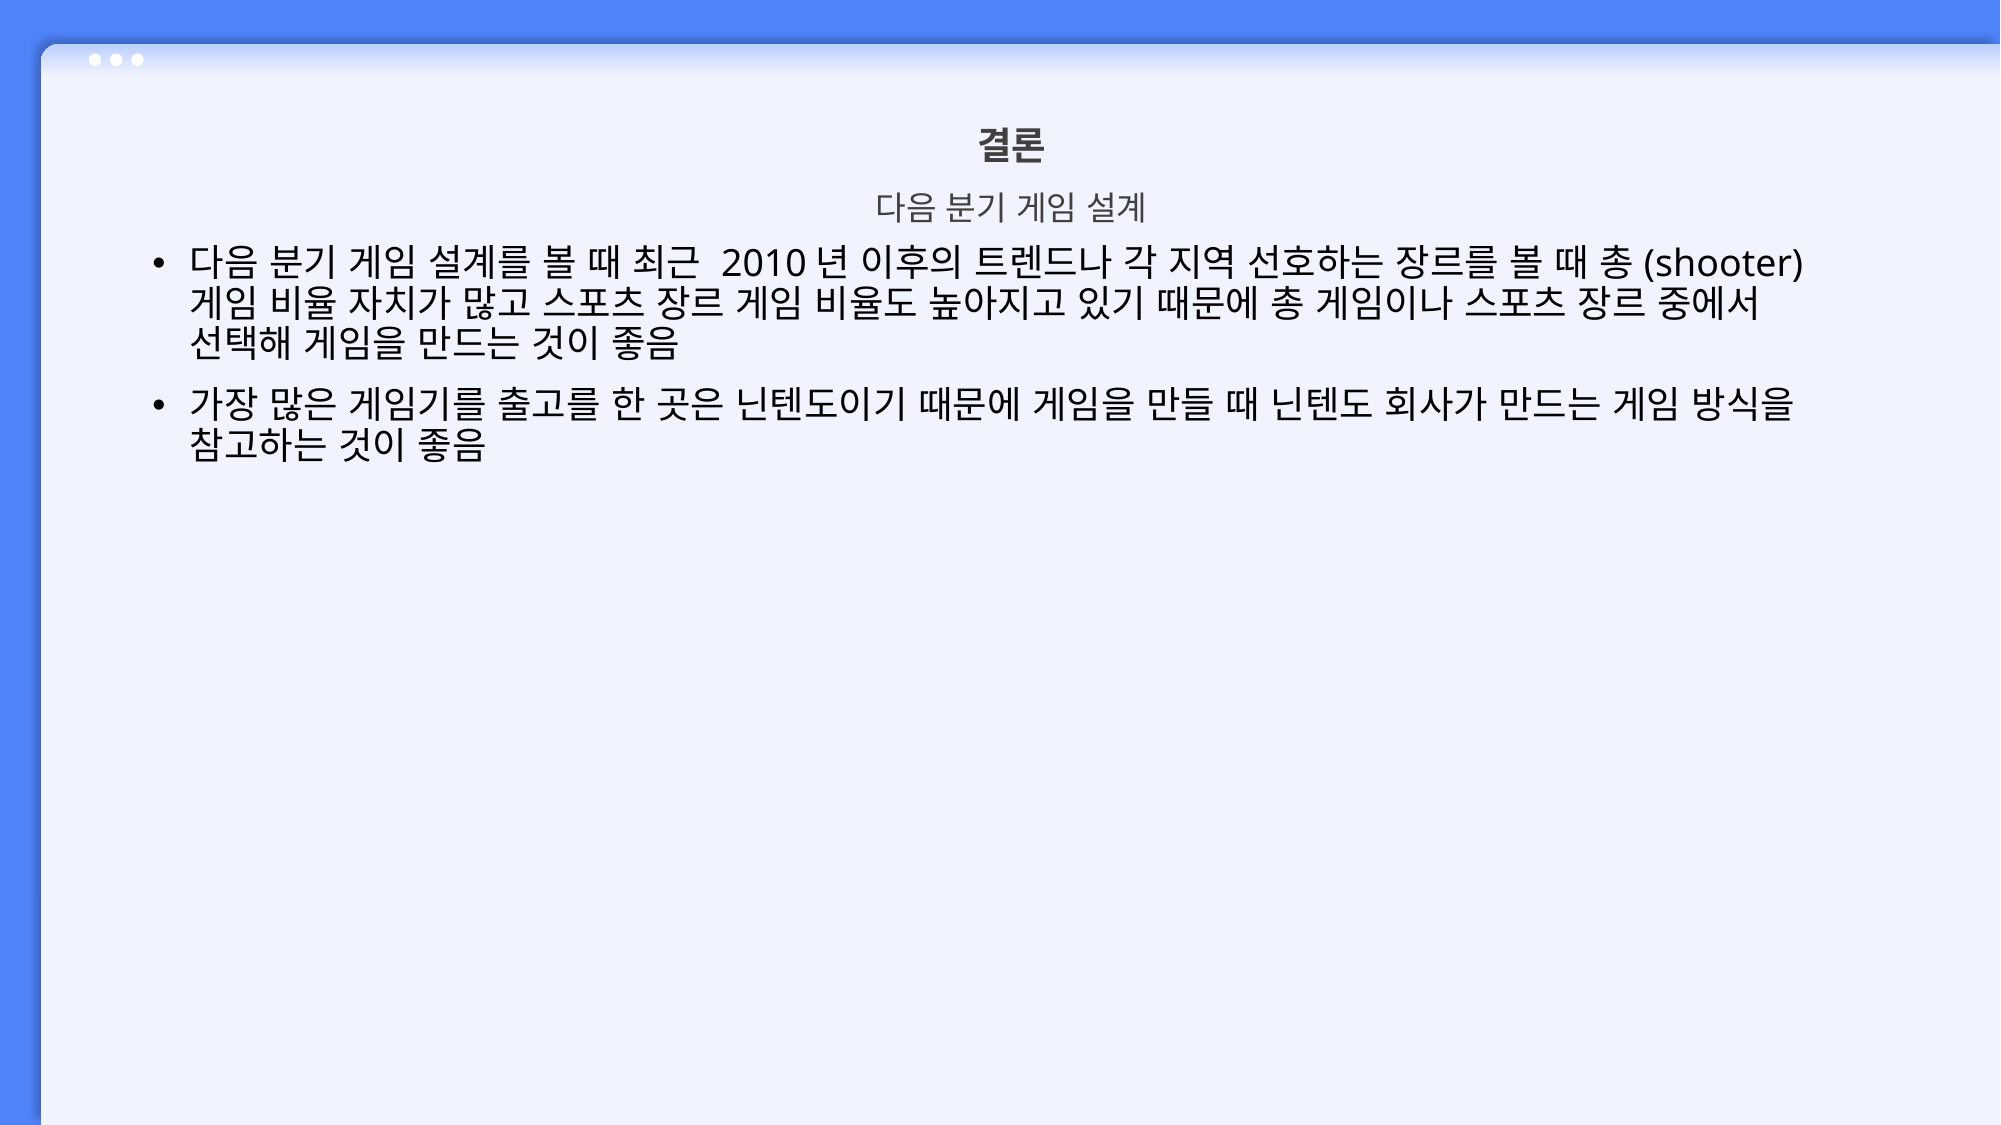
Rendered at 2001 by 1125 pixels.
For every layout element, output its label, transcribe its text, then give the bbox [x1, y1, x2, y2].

list 다음 분기 게임 설계를 볼 때 최근 2010년 이후의 트렌드나 각 지역 선호하는 장르를 볼 때 총(shooter)게임 비율 자치가 많고 스포츠 장르 게임 비율도 높아지고 있기 때문에 총 게임이나 스포츠 장르 중에서 선택해 게임을 만드는 것이 좋음 가장 많은 게임기를 출고를 한 곳은 닌텐도이기 때문에 게임을 만들 때 닌텐도 회사가 만드는 게임 방식을 참고하는 것이 좋음 [137, 236, 1863, 951]
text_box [88, 53, 144, 66]
text_box [39, 42, 2000, 1125]
text_box 결론 다음 분기 게임 설계 [88, 92, 1935, 235]
